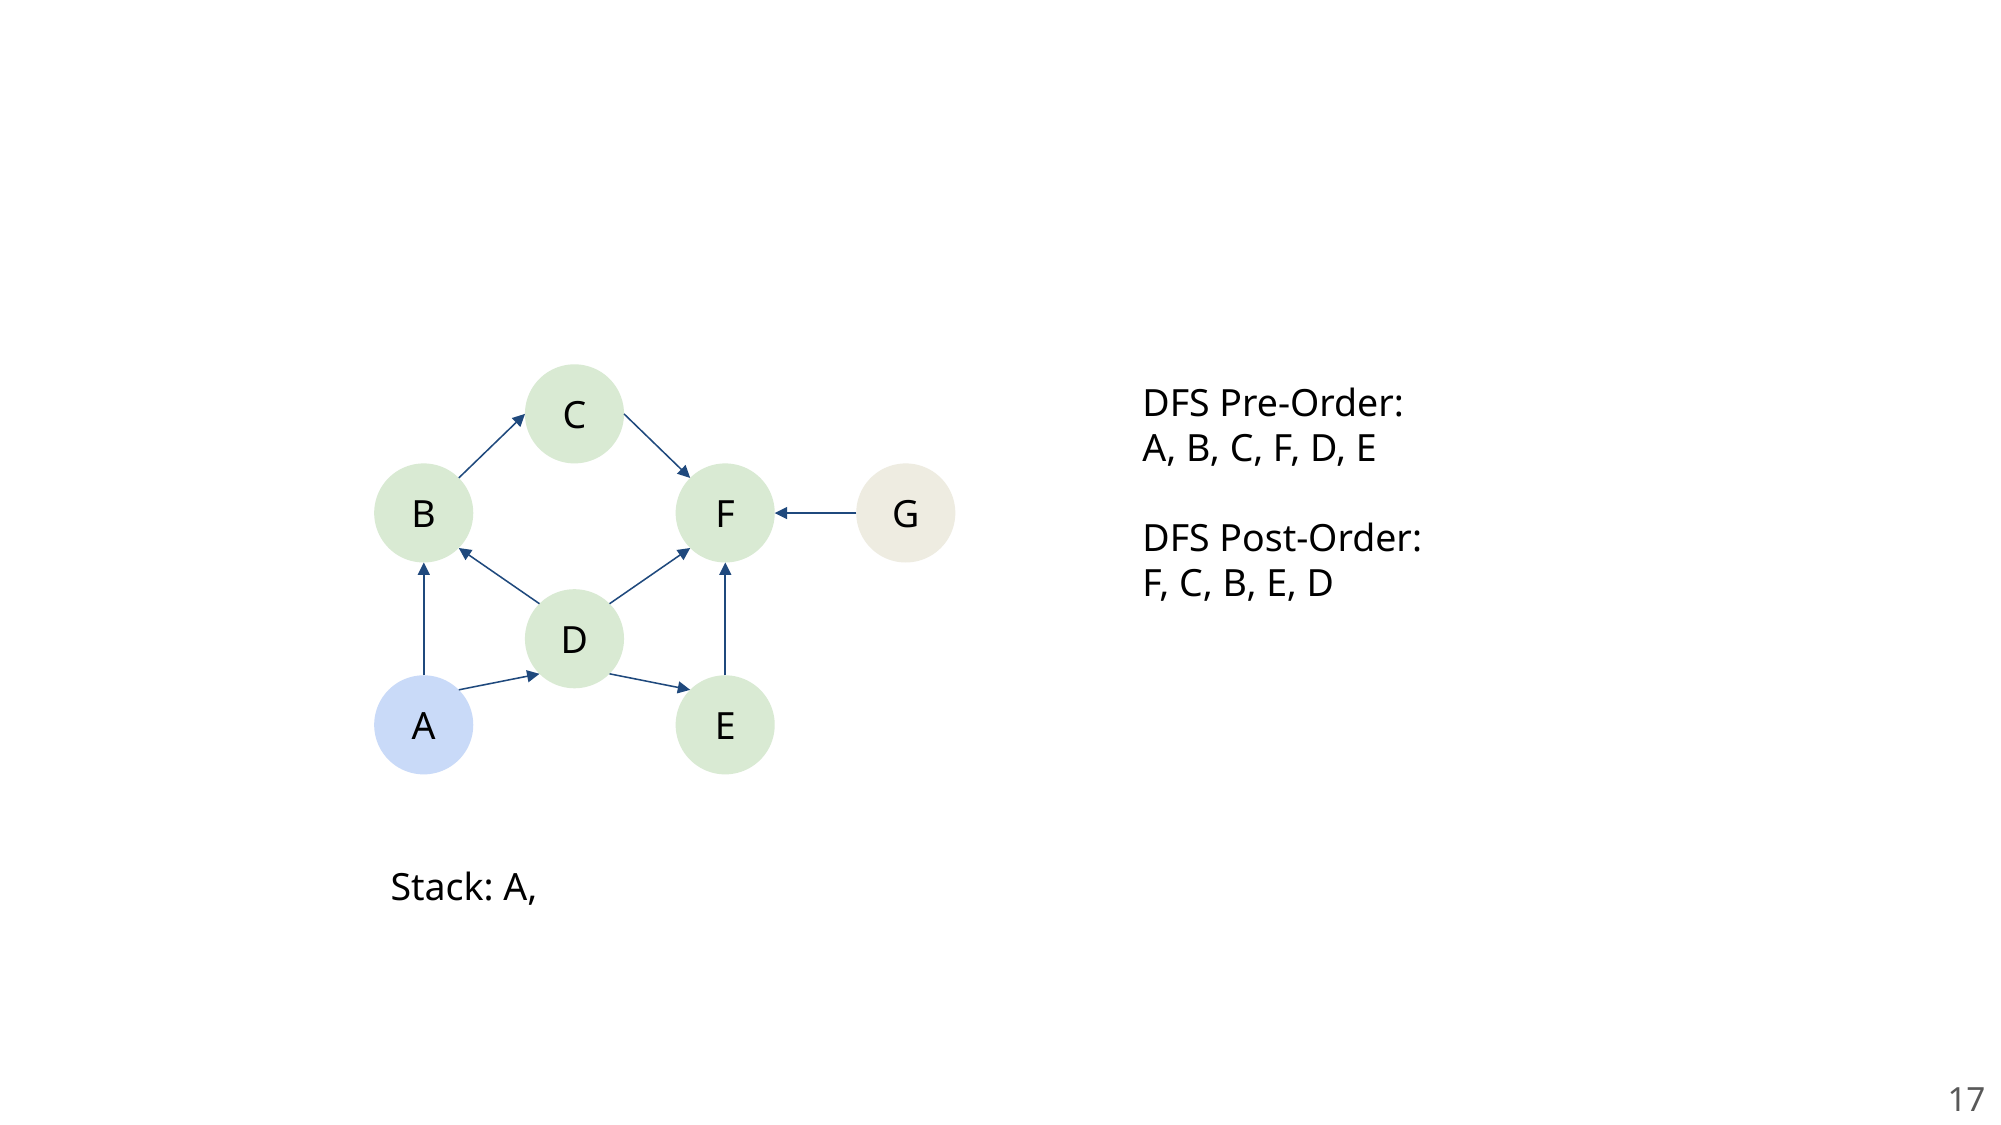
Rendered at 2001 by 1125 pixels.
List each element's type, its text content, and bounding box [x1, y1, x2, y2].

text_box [458, 547, 540, 604]
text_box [623, 413, 691, 479]
text_box C [524, 364, 624, 464]
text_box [609, 673, 691, 691]
text_box DFS Pre-Order: A, B, C, F, D, E DFS Post-Order: F, C, B, E, D [1127, 364, 1492, 620]
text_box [458, 413, 526, 479]
text_box G [856, 463, 956, 563]
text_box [458, 673, 540, 691]
text_box F [675, 463, 775, 563]
text_box D [524, 589, 625, 689]
text_box B [374, 463, 474, 563]
text_box 17 [1913, 1043, 2000, 1125]
text_box E [675, 675, 775, 775]
text_box A [374, 675, 474, 775]
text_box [609, 547, 691, 604]
text_box Stack: A, [375, 848, 1579, 969]
